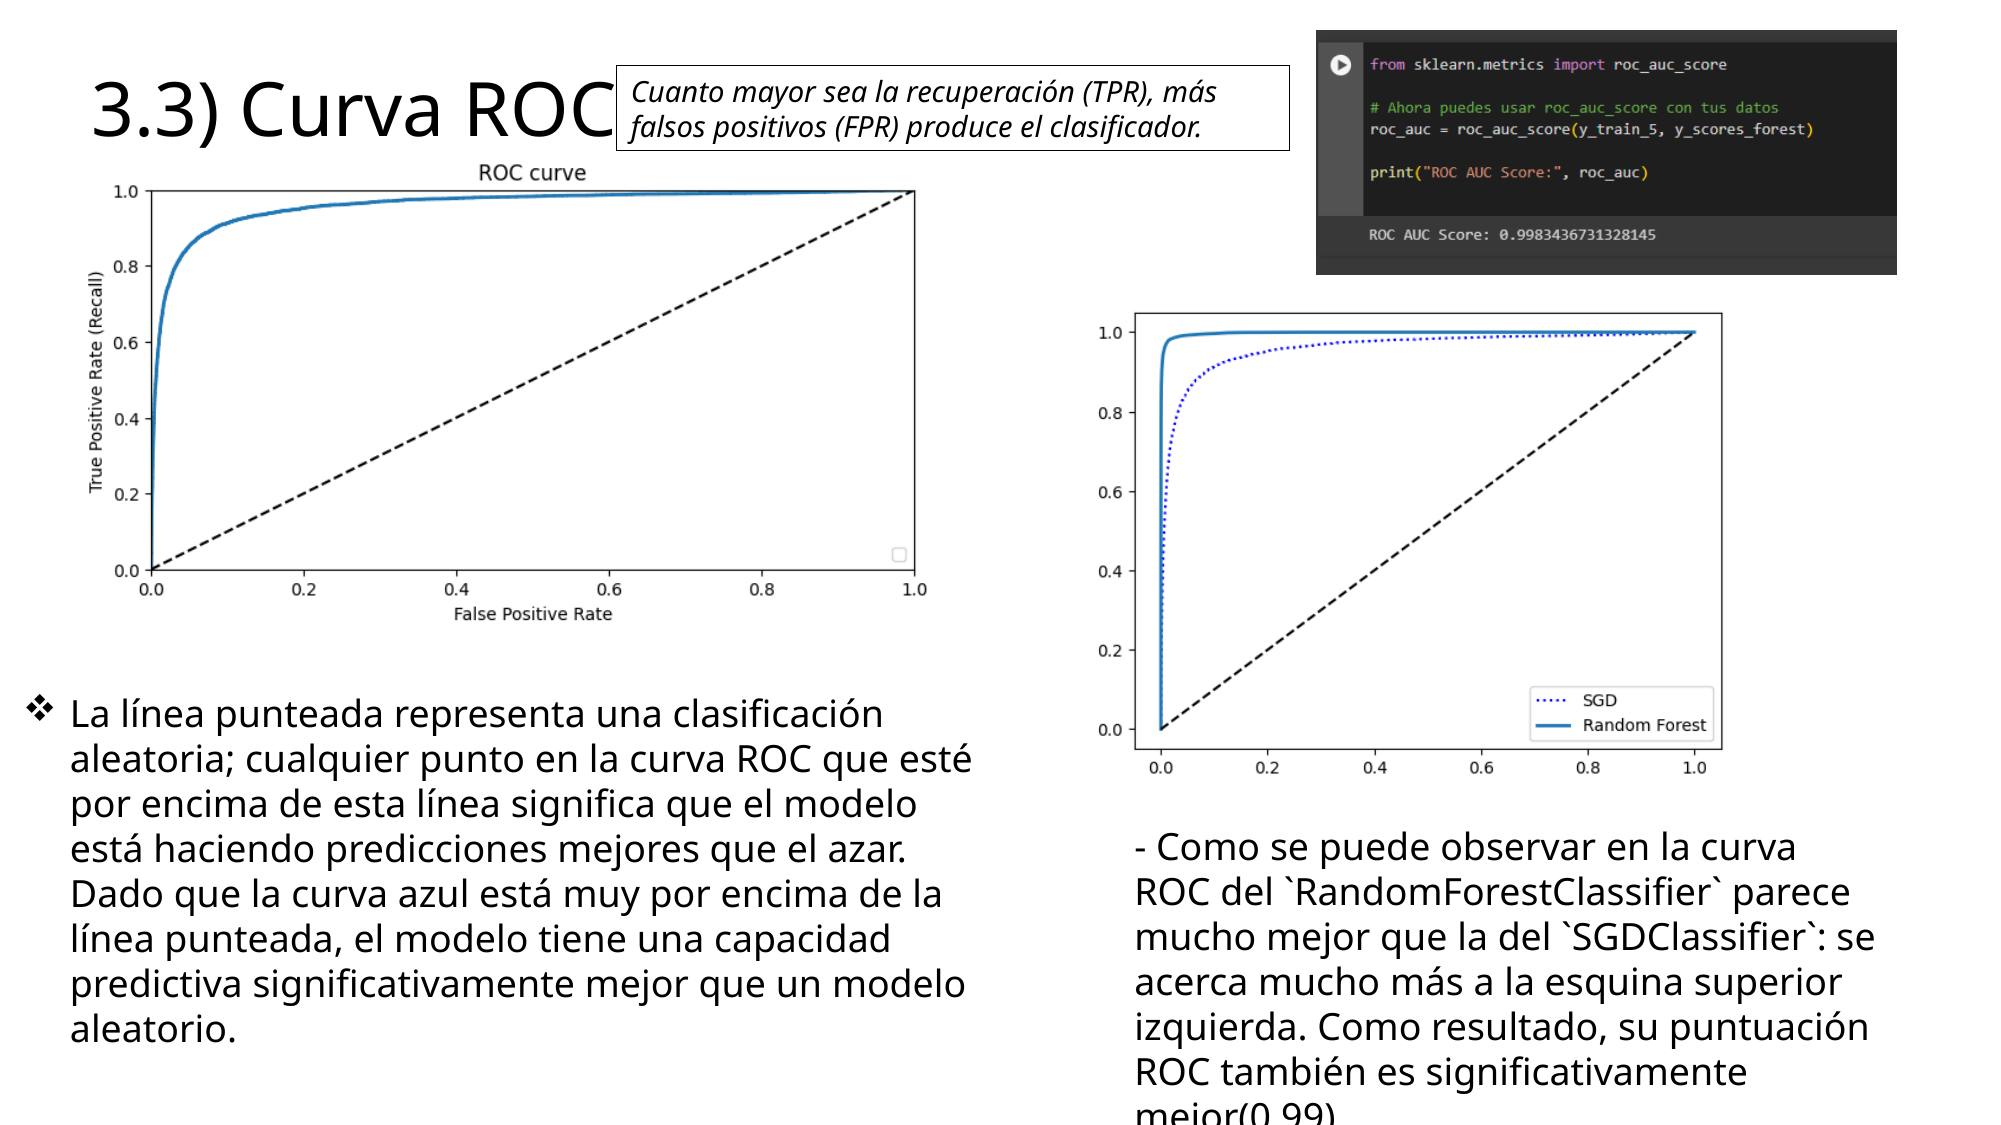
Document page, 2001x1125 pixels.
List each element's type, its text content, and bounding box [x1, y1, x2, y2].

picture [76, 151, 941, 636]
picture [1085, 300, 1732, 789]
picture [1315, 30, 1897, 275]
text_box Cuanto mayor sea la recuperación (TPR), más falsos positivos (FPR) produce el clasificador. [616, 65, 1290, 151]
text_box - Como se puede observar en la curva ROC del `RandomForestClassifier` parece mucho mejor que la del `SGDClassifier`: se acerca mucho más a la esquina superior izquierda. Como resultado, su puntuación ROC también es significativamente mejor(0.99) [1119, 815, 1897, 1125]
title 3.3) Curva ROC [76, 3, 1923, 221]
text_box La línea punteada representa una clasificación aleatoria; cualquier punto en la curva ROC que esté por encima de esta línea significa que el modelo está haciendo predicciones mejores que el azar. Dado que la curva azul está muy por encima de la línea punteada, el modelo tiene una capacidad predictiva significativamente mejor que un modelo aleatorio. [8, 637, 1009, 1058]
